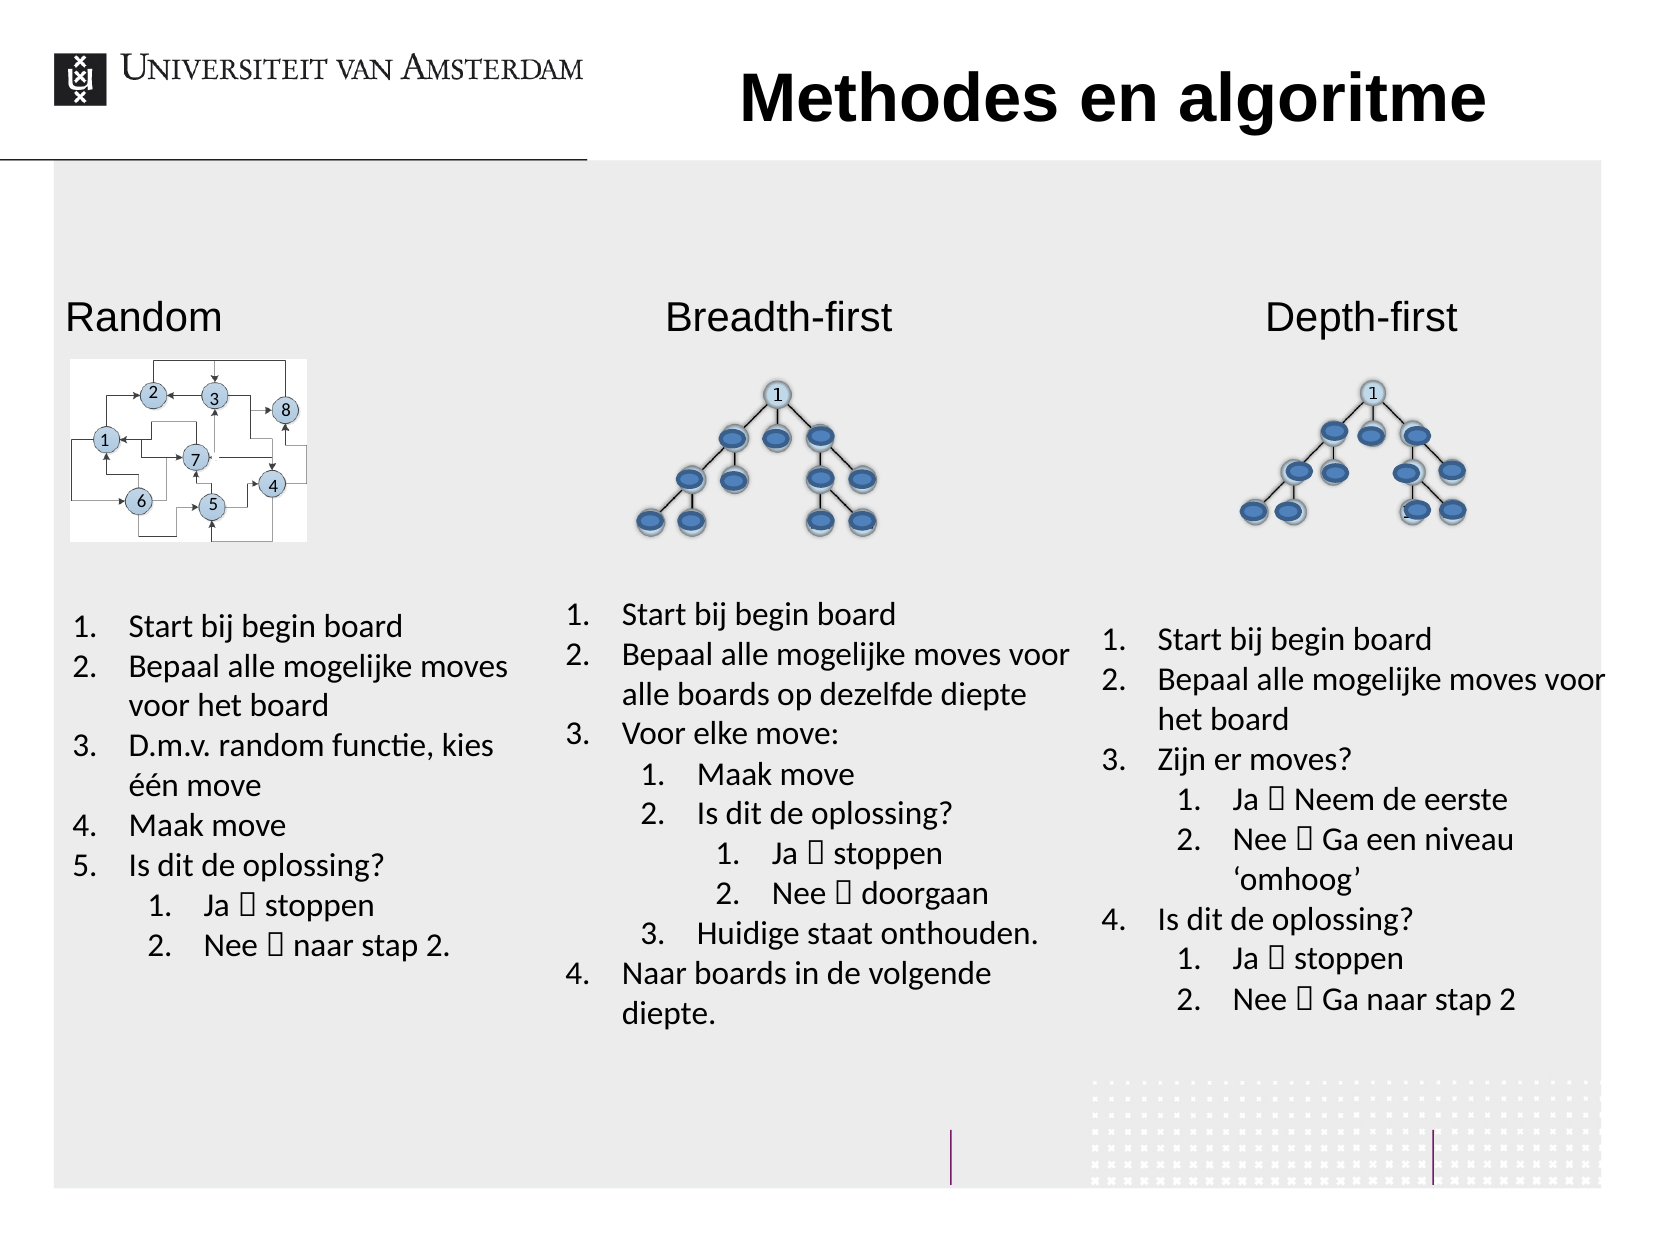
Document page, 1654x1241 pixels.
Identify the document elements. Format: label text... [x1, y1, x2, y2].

text_box Start bij begin board Bepaal alle mogelijke moves voor alle boards op dezelfde diepte Voor elke move: Maak move Is dit de oplossing? Ja  stoppen Nee  doorgaan Huidige staat onthouden. Naar boards in de volgende diepte. [550, 584, 1095, 1039]
list Random Breadth-first Depth-first [47, 290, 1560, 1109]
picture [1233, 371, 1485, 533]
picture [627, 371, 898, 545]
title Methodes en algoritme [0, 53, 1489, 261]
text_box Start bij begin board Bepaal alle mogelijke moves voor het board Zijn er moves? Ja  Neem de eerste Nee  Ga een niveau ‘omhoog’ Is dit de oplossing? Ja  stoppen Nee  Ga naar stap 2 [1086, 609, 1654, 1104]
text_box Start bij begin board Bepaal alle mogelijke moves voor het board D.m.v. random functie, kies één move Maak move Is dit de oplossing? Ja  stoppen Nee  naar stap 2. [57, 596, 550, 971]
picture [0, 0, 1654, 1241]
picture [70, 359, 307, 542]
